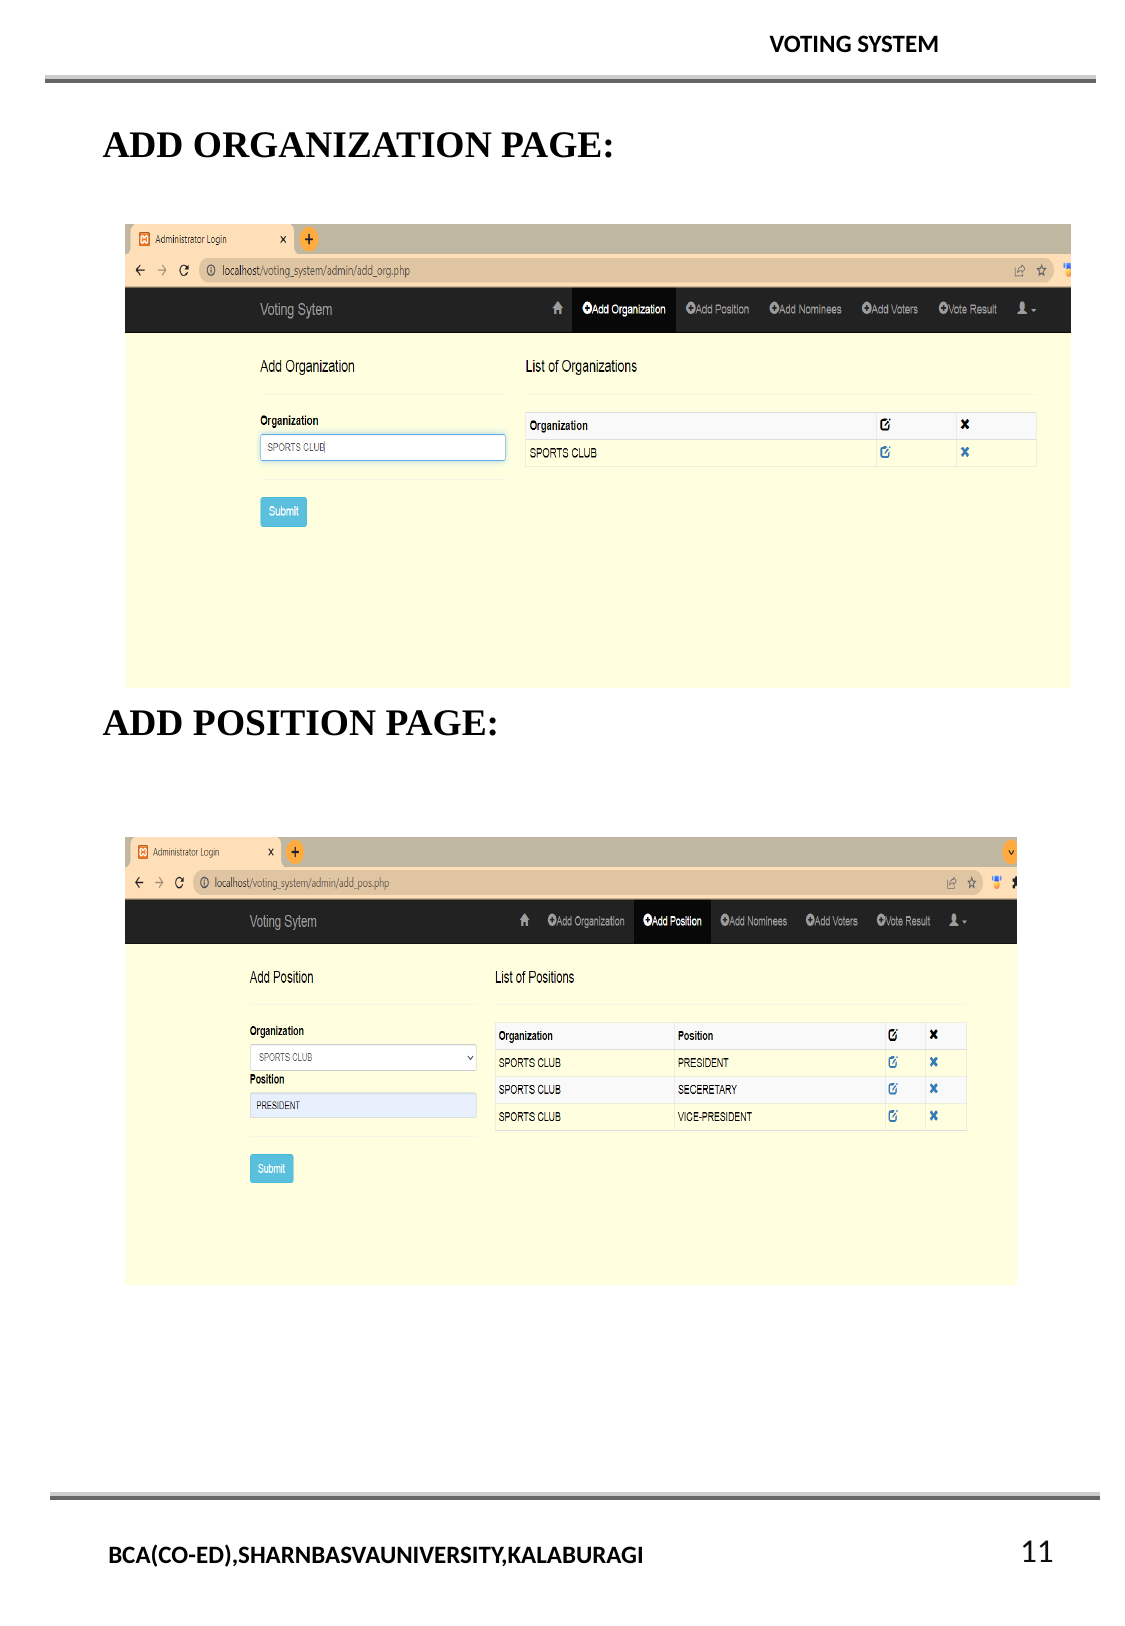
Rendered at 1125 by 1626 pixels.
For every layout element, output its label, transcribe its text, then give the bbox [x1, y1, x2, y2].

picture [124, 837, 1018, 1285]
footer VOTING SYSTEM [500, 2, 1125, 83]
picture [45, 74, 1096, 83]
picture [124, 224, 1071, 688]
picture [49, 1492, 1101, 1501]
slide_number 11 [806, 1509, 1069, 1593]
subtitle ADD ORGANIZATION PAGE: ADD POSITION PAGE: [87, 112, 925, 1463]
text_box BCA(CO-ED),SHARNBASVAUNIVERSITY,KALABURAGI [24, 1513, 728, 1594]
